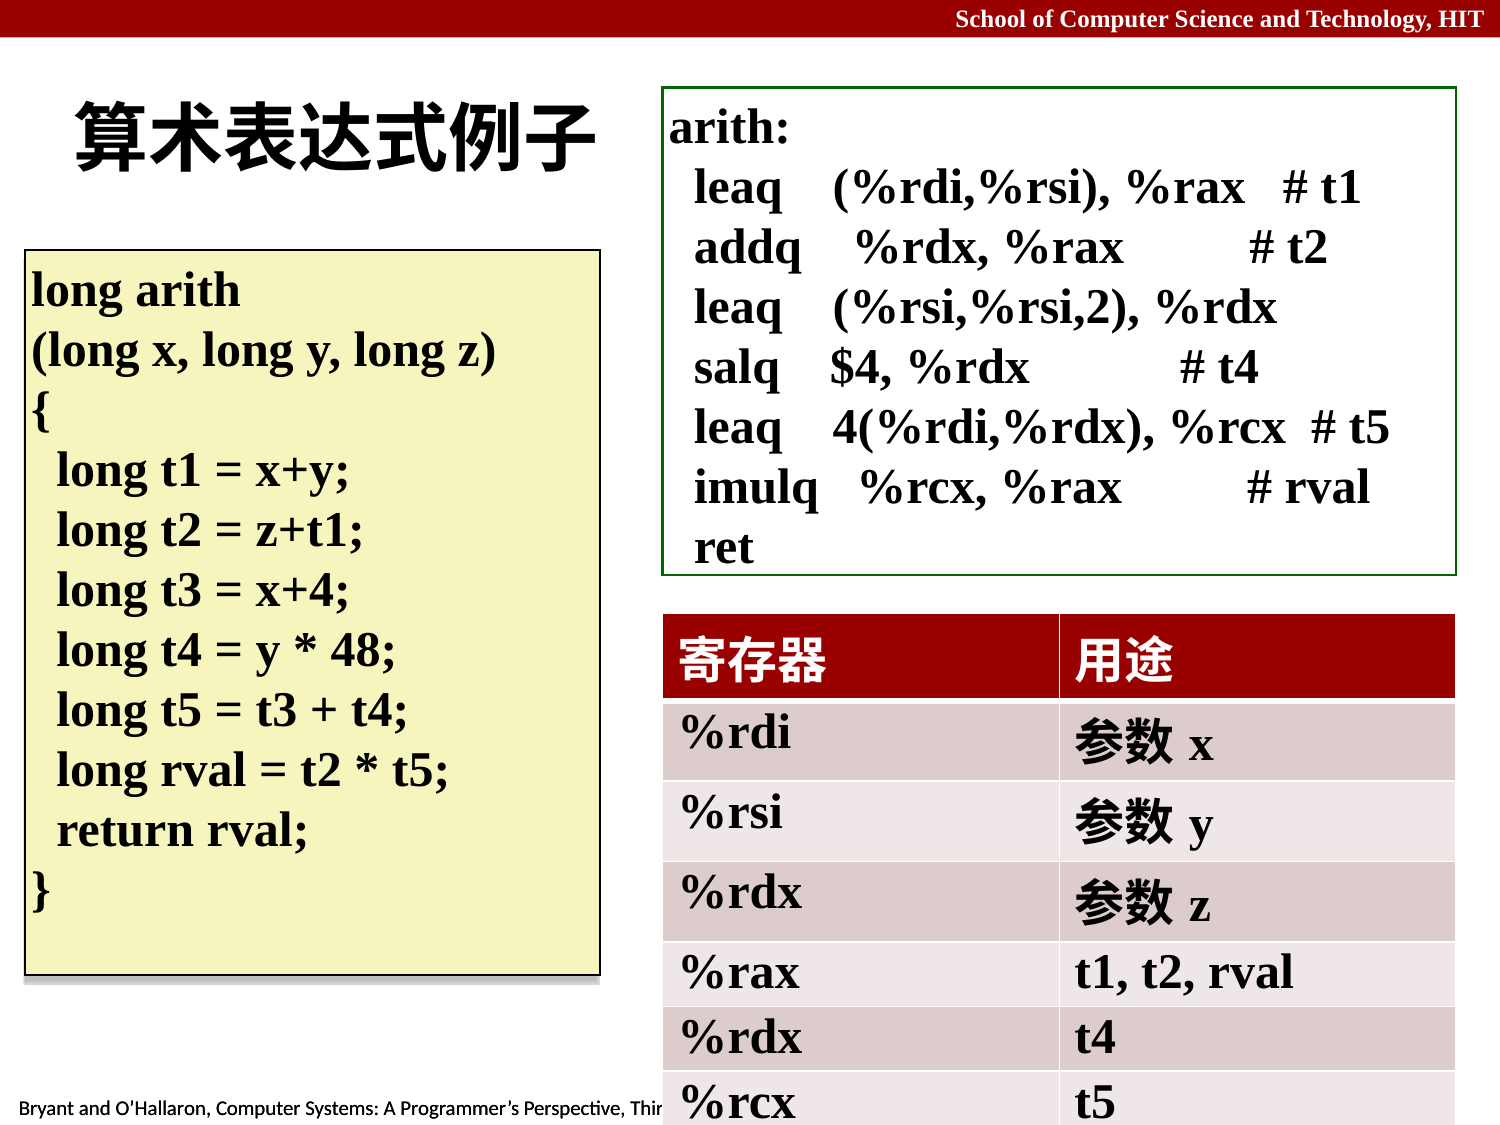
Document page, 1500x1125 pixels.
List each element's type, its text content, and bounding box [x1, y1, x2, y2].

table_header 寄存器 [663, 614, 1059, 698]
title 算术表达式例子 [58, 72, 1305, 199]
table_cell %rdx [663, 862, 1059, 941]
text_box arith: leaq (%rdi,%rsi), %rax # t1 addq %rdx, %rax # t2 leaq (%rsi,%rsi,2), %rdx salq $4, %rdx # t4 leaq 4(%rdi,%rdx), %rcx # t5 imulq %rcx, %rax # rval ret [662, 87, 1457, 575]
text_box long arith (long x, long y, long z) { long t1 = x+y; long t2 = z+t1; long t3 = x+4; long t4 = y * 48; long t5 = t3 + t4; long rval = t2 * t5; return rval; } [24, 249, 600, 975]
table_cell 参数x [1060, 704, 1455, 780]
table_cell t5 [1060, 1072, 1455, 1125]
table_header 用途 [1060, 614, 1455, 698]
table_cell t4 [1060, 1007, 1455, 1070]
table_cell %rsi [663, 782, 1059, 861]
table_cell 参数y [1060, 782, 1455, 861]
table_cell %rcx [663, 1072, 1059, 1125]
table_cell %rax [663, 943, 1059, 1006]
table_cell %rdi [663, 704, 1059, 780]
table_cell t1, t2, rval [1060, 943, 1455, 1006]
table_cell %rdx [663, 1007, 1059, 1070]
table_cell 参数z [1060, 862, 1455, 941]
